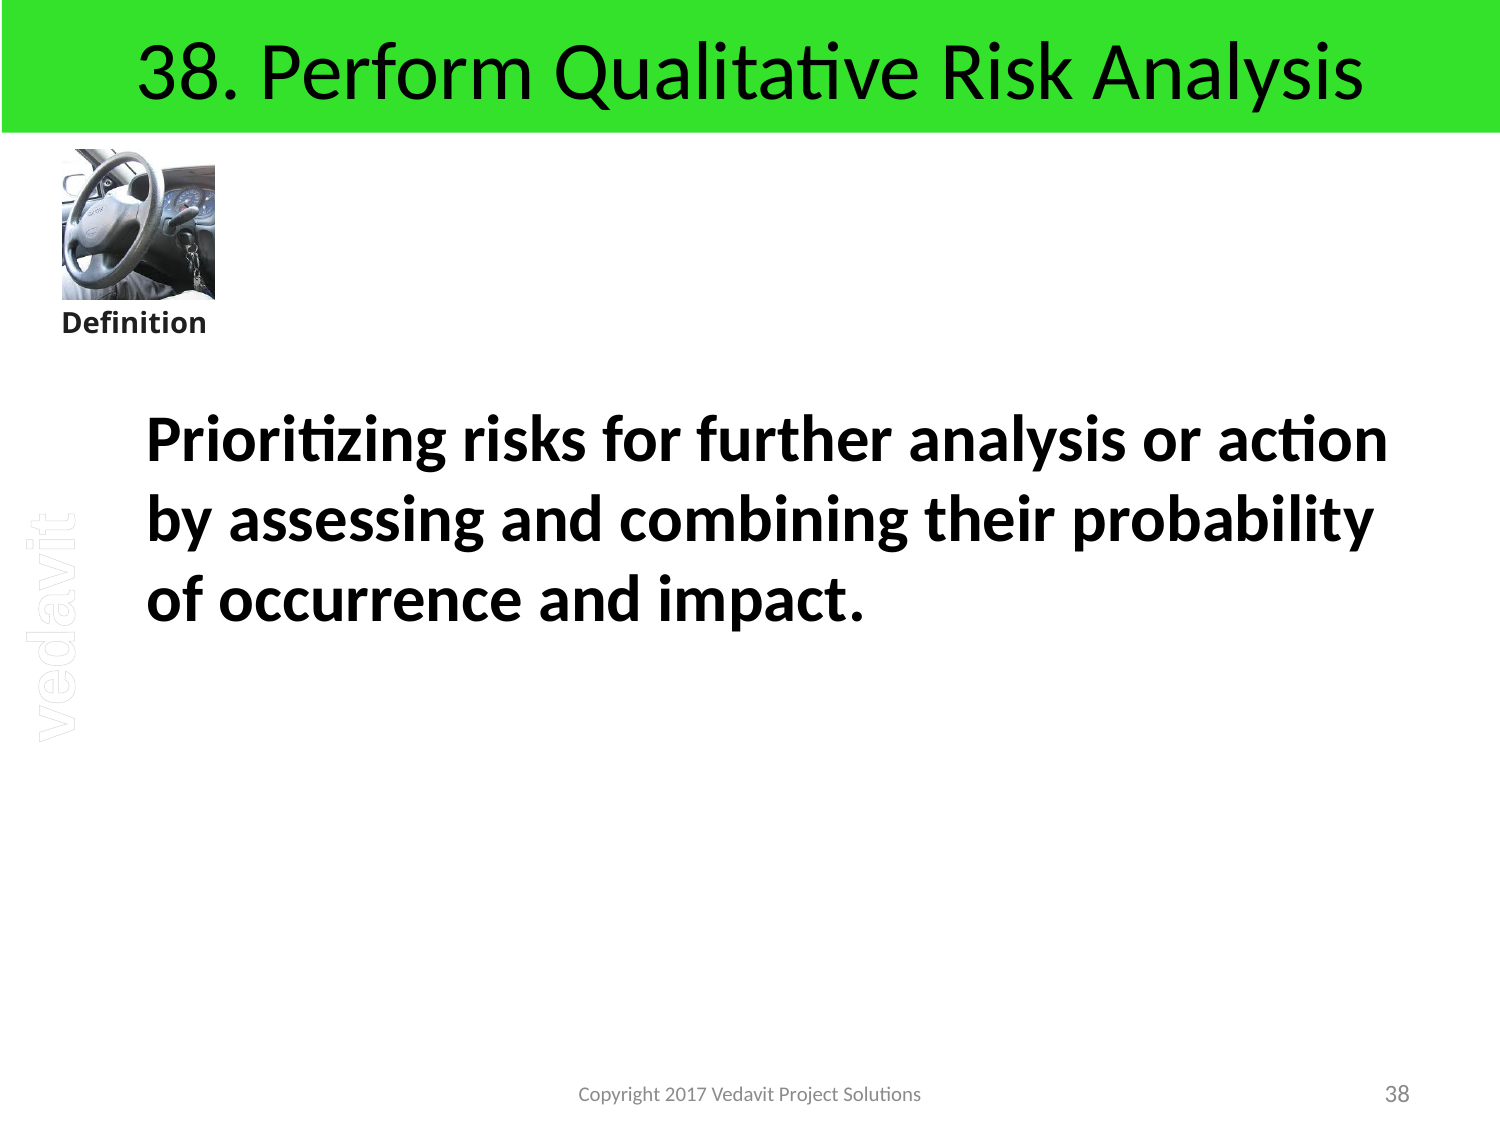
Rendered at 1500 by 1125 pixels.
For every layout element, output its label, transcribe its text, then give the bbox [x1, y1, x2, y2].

list Prioritizing risks for further analysis or action by assessing and combining their probability of occurrence and impact. [75, 387, 1425, 1005]
title 38. Perform Qualitative Risk Analysis [1, 0, 1500, 133]
slide_number 331 [1074, 1062, 1425, 1123]
footer Copyright 2017 Vedavit Project Solutions [512, 1062, 988, 1123]
picture [62, 149, 215, 300]
